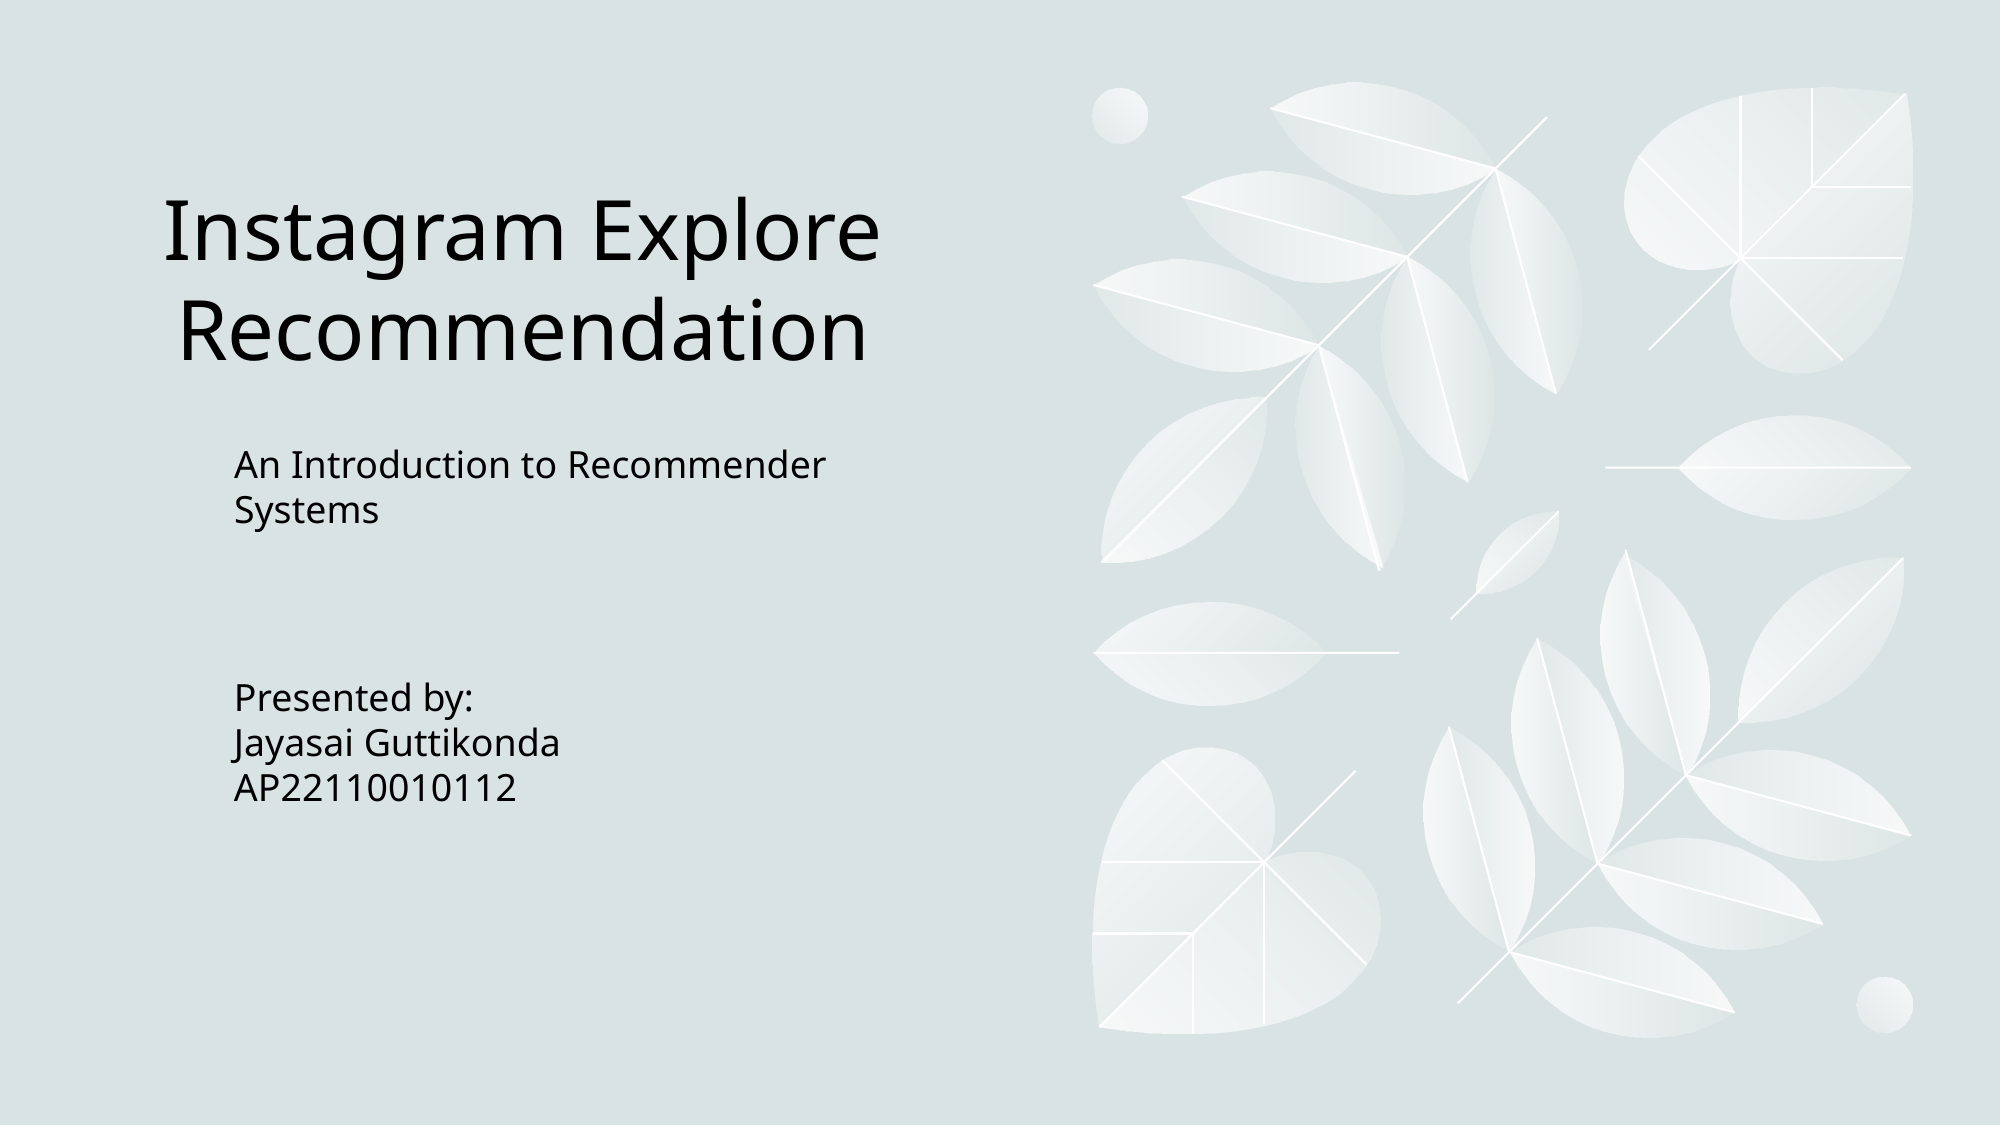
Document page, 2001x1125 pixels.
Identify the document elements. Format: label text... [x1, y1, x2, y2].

text_box Presented by: Jayasai Guttikonda AP22110010112 [219, 666, 842, 816]
title Instagram Explore Recommendation [46, 67, 1000, 487]
text_box An Introduction to Recommender Systems [219, 433, 863, 539]
